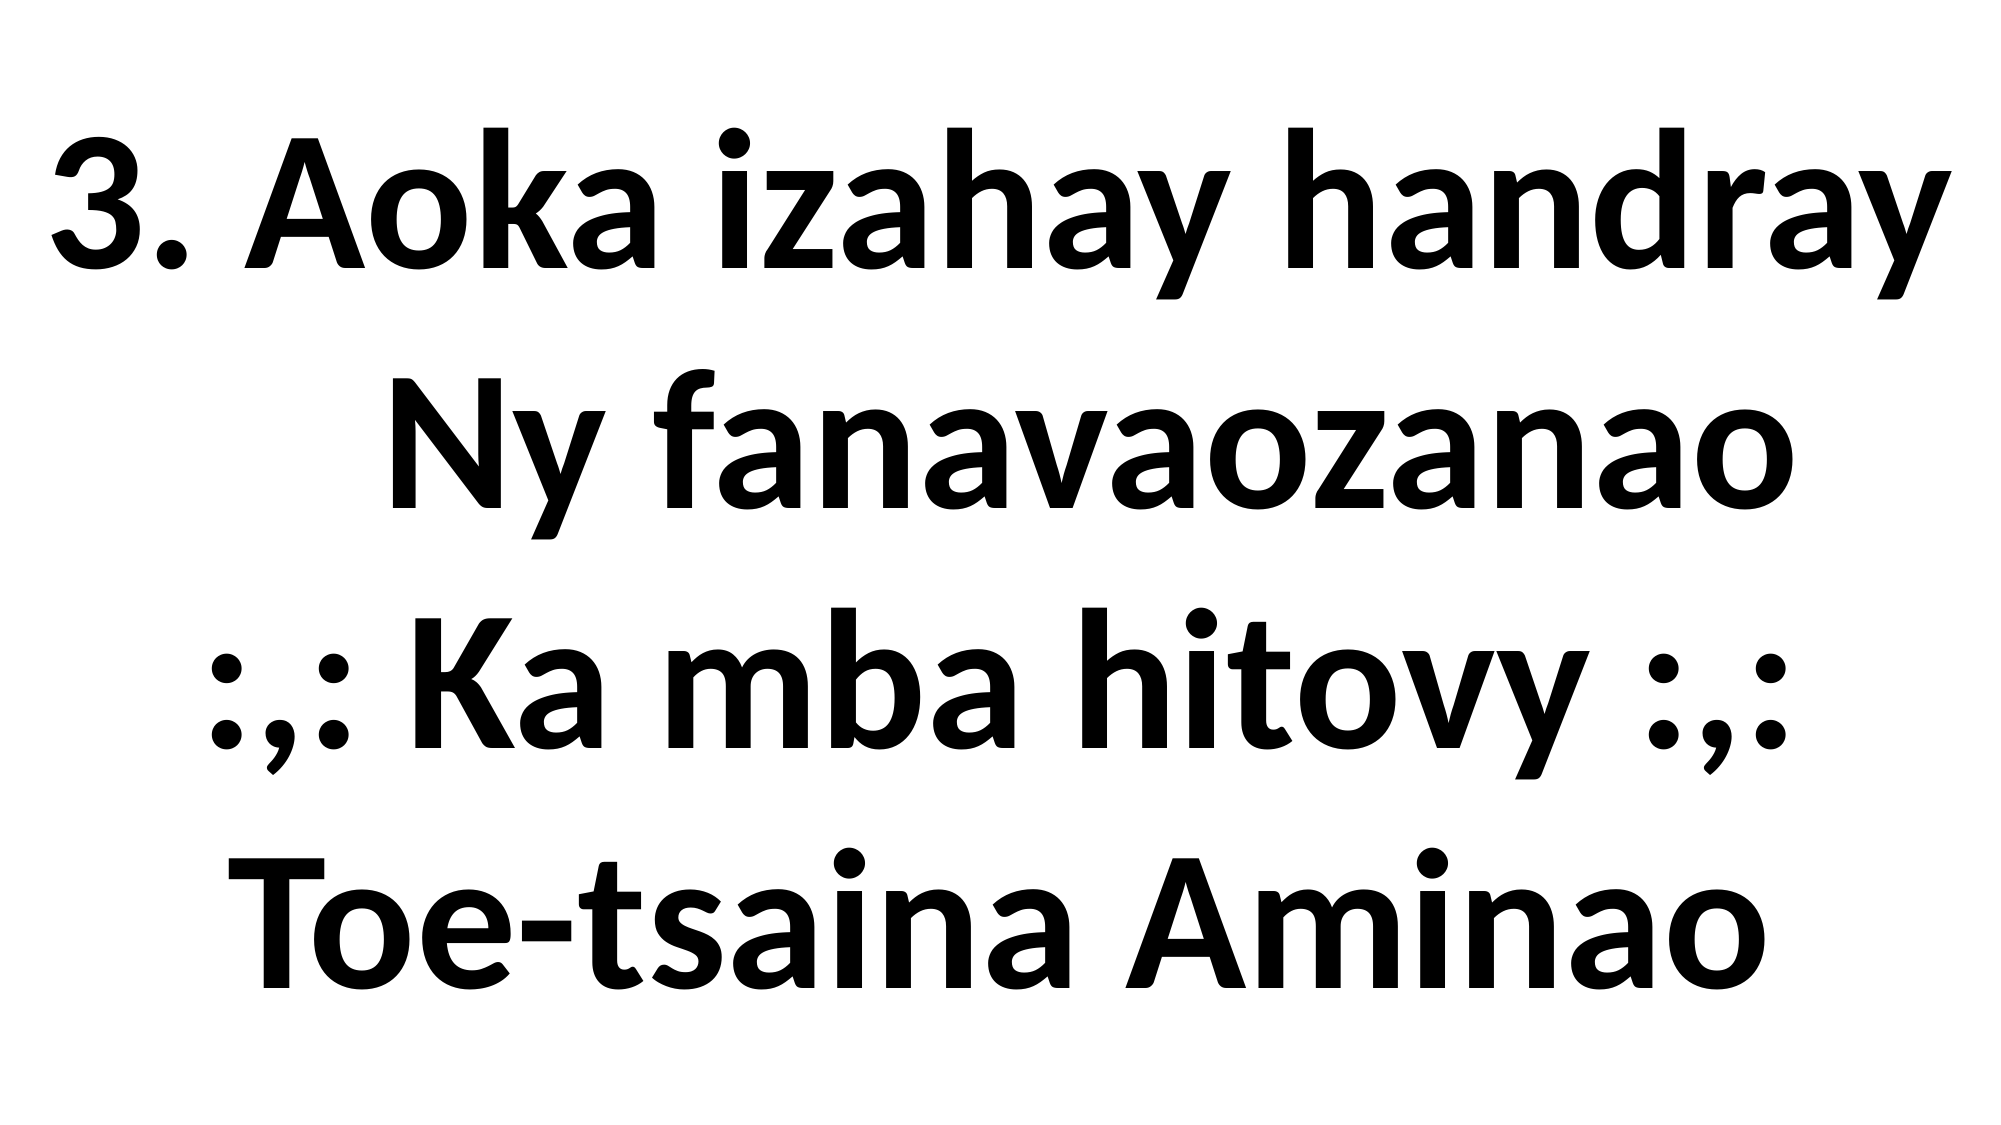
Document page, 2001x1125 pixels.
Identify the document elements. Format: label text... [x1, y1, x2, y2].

text_box 3. Aoka izahay handray Ny fanavaozanao :,: Ka mba hitovy :,: Toe-tsaina Aminao [0, 60, 2000, 1036]
